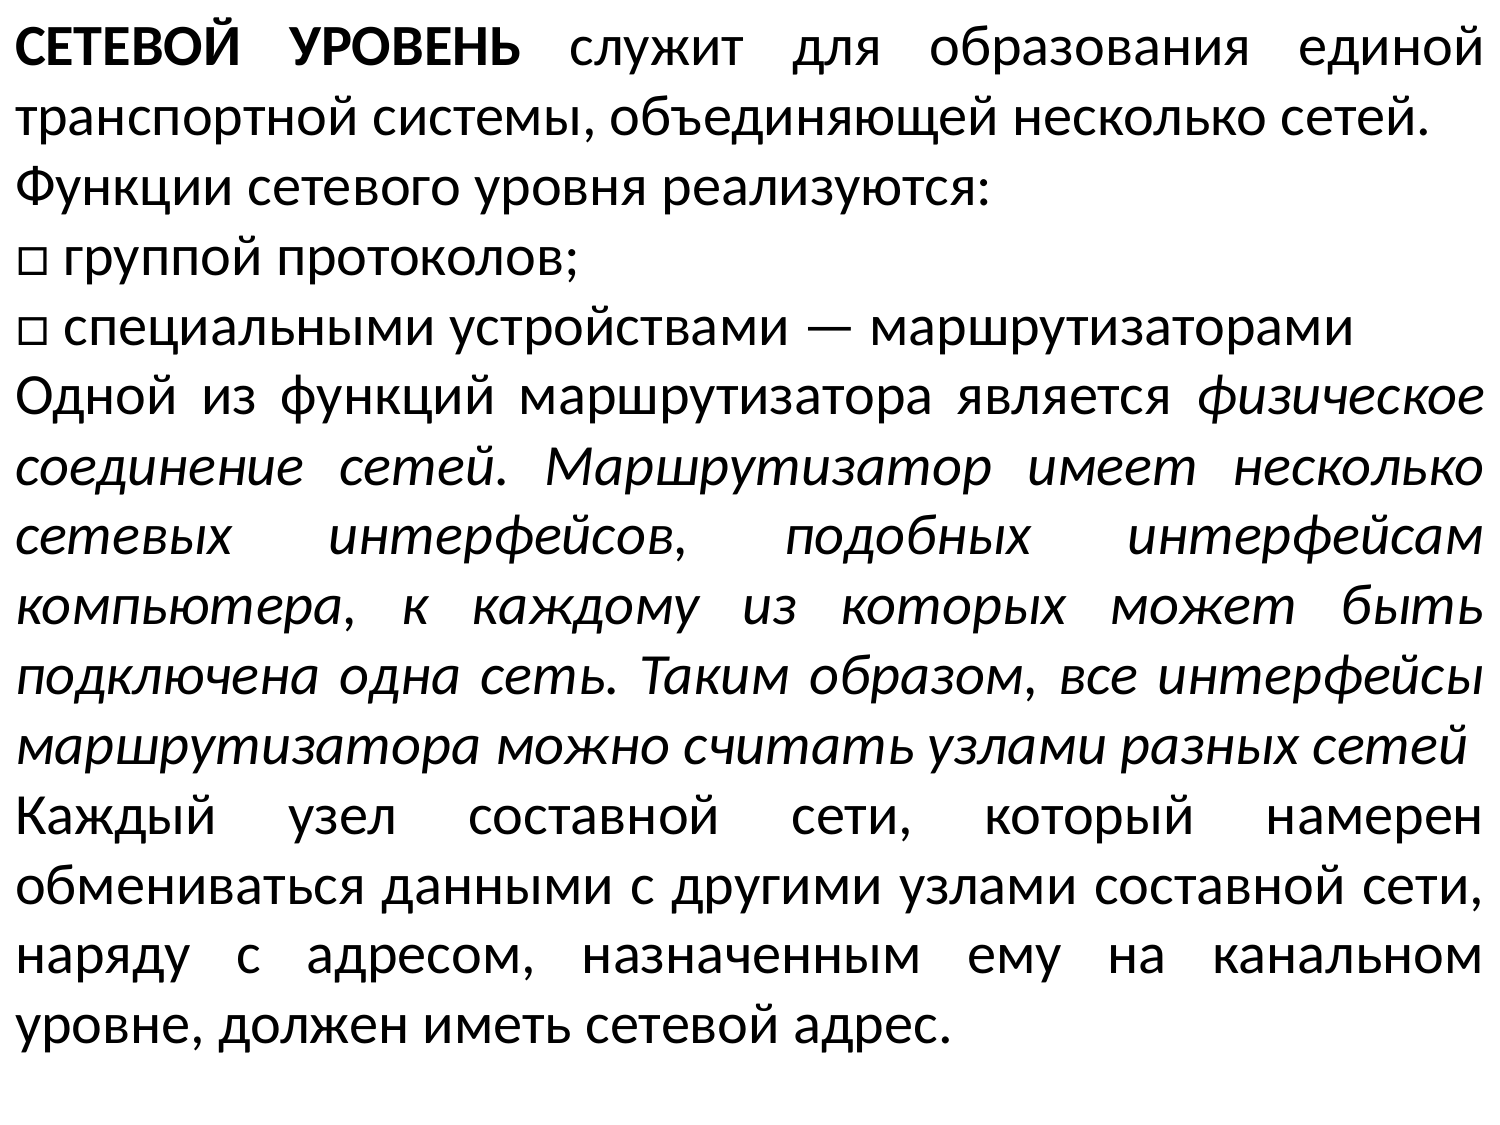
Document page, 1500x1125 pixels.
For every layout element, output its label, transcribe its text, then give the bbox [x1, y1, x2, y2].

list СЕТЕВОЙ УРОВЕНЬ служит для образования единой транспортной системы, объединяющей несколько сетей. Функции сетевого уровня реализуются: □ группой протоколов; □ специальными устройствами — маршрутизаторами Одной из функций маршрутизатора является физическое соединение сетей. Маршрутизатор имеет несколько сетевых интерфейсов, подобных интерфейсам компьютера, к каждому из которых может быть подключена одна сеть. Таким образом, все интерфейсы маршрутизатора можно считать узлами разных сетей Каждый узел составной сети, который намерен обмениваться данными с другими узлами составной сети, наряду с адресом, назначенным ему на канальном уровне, должен иметь сетевой адрес. [0, 0, 1500, 1125]
